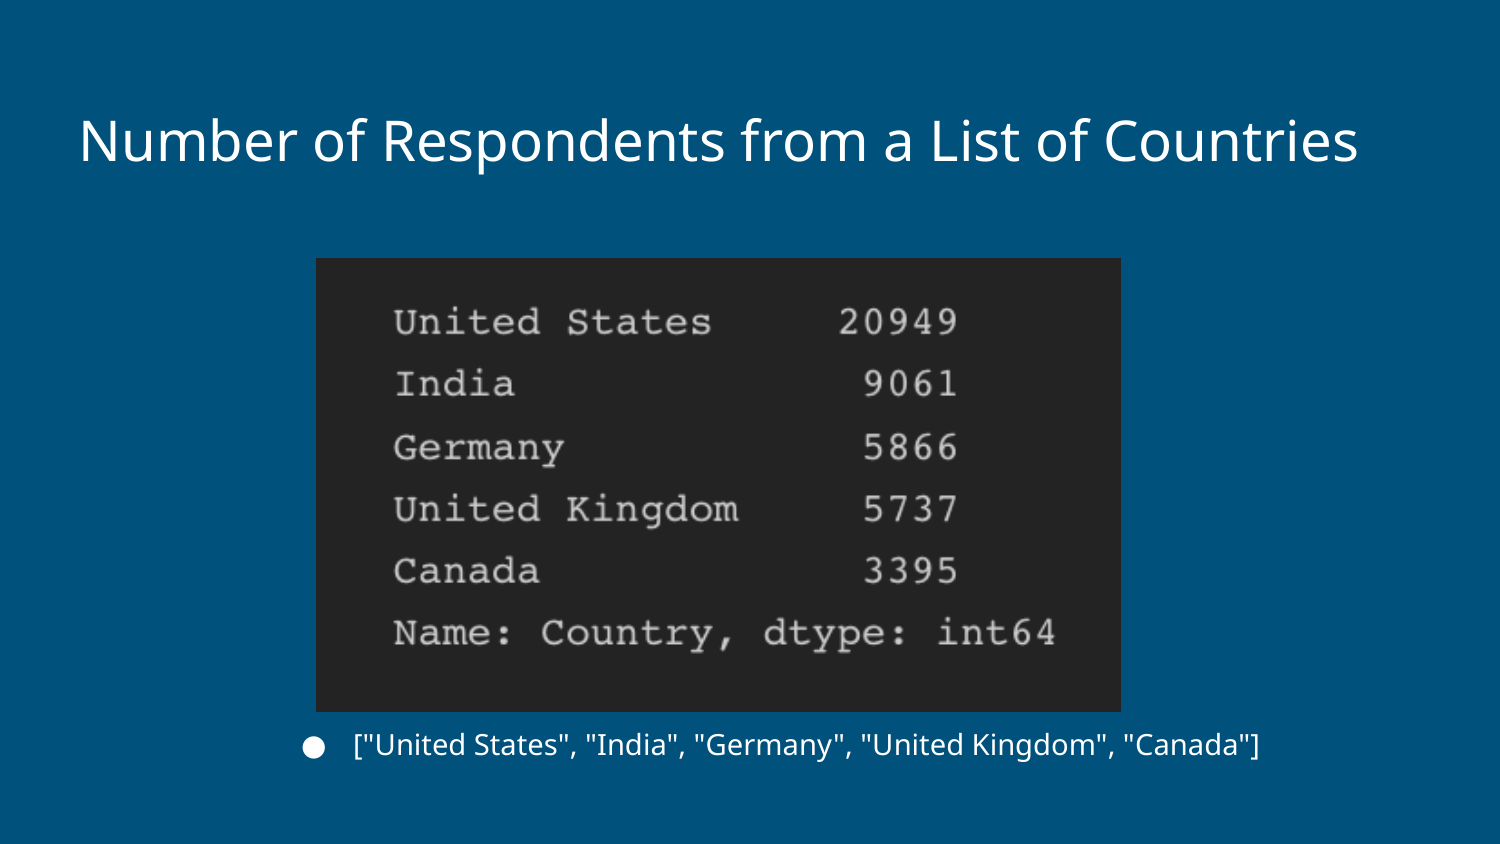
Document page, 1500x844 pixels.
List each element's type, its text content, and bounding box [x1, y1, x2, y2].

text_box ["United States", "India", "Germany", "United Kingdom", "Canada"] [39, 711, 1500, 807]
picture [317, 259, 1120, 711]
title Number of Respondents from a List of Countries [63, 75, 1437, 188]
